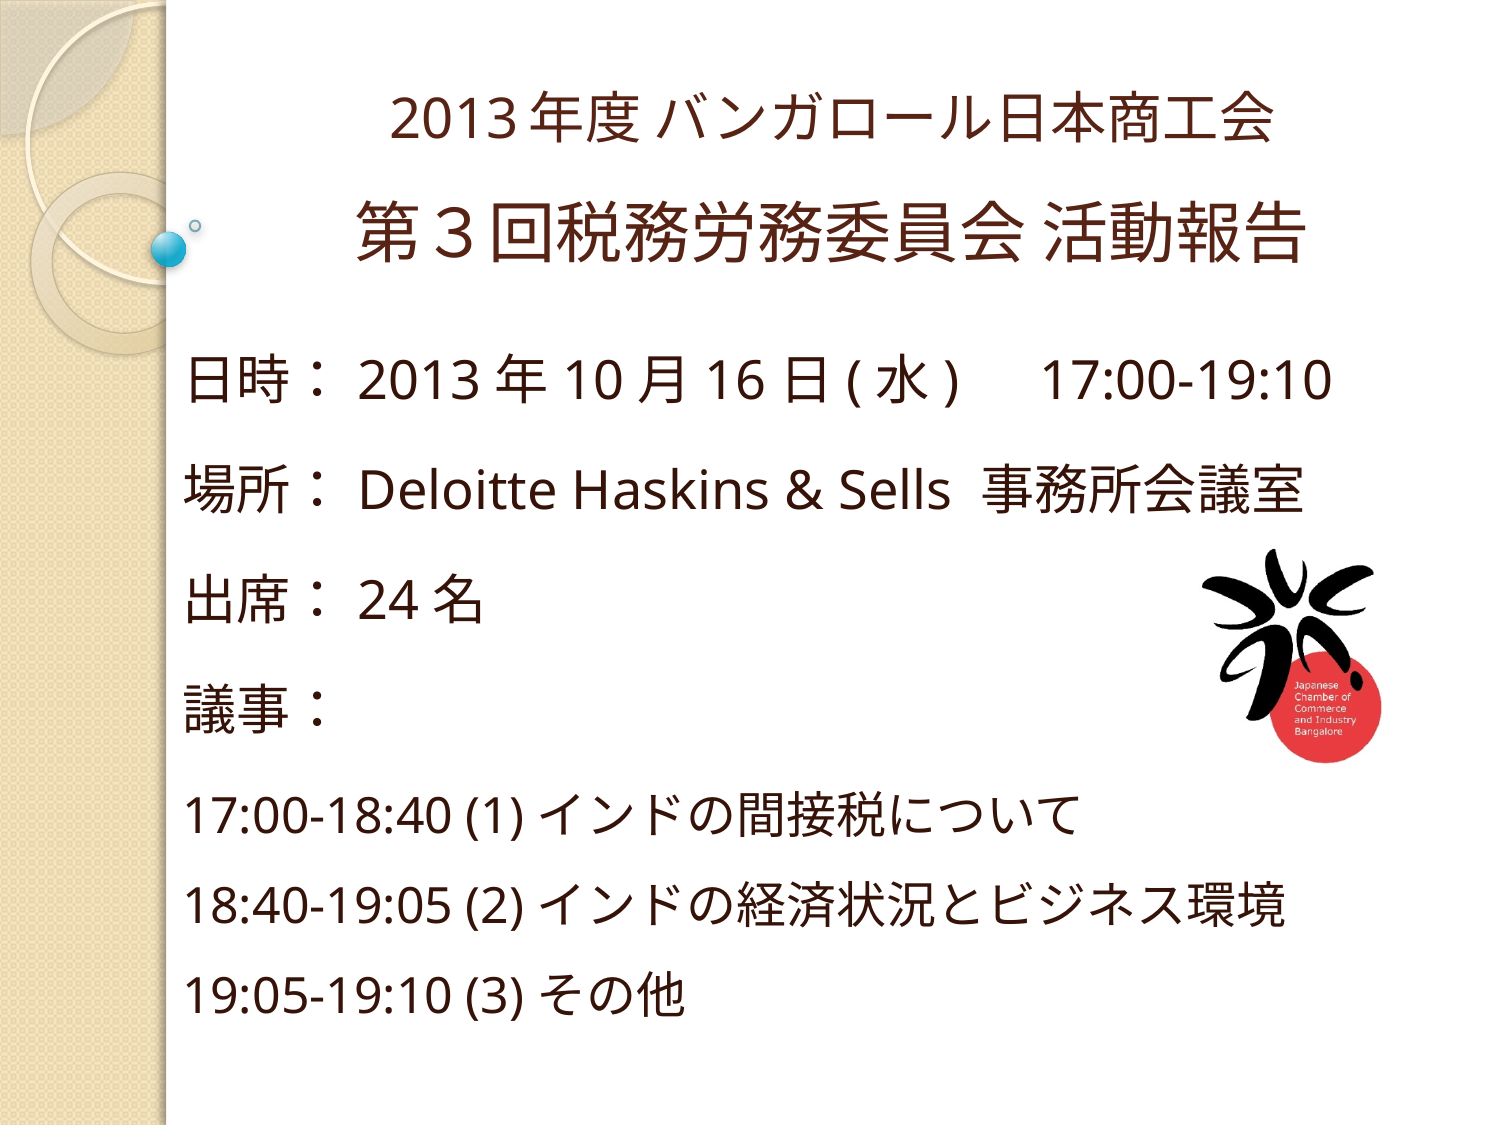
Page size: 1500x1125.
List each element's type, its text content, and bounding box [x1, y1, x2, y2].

title 2013年度 バンガロール日本商工会 第３回税務労務委員会 活動報告 [225, 37, 1441, 279]
subtitle 日時：2013年10月16日(水) 17:00-19:10 場所：Deloitte Haskins & Sells 事務所会議室 出席：24名 議事： 17:00-18:40 (1)インドの間接税について 18:40-19:05 (2)インドの経済状況とビジネス環境 19:05-19:10 (3)その他 [162, 312, 1500, 1063]
picture [1187, 537, 1390, 771]
